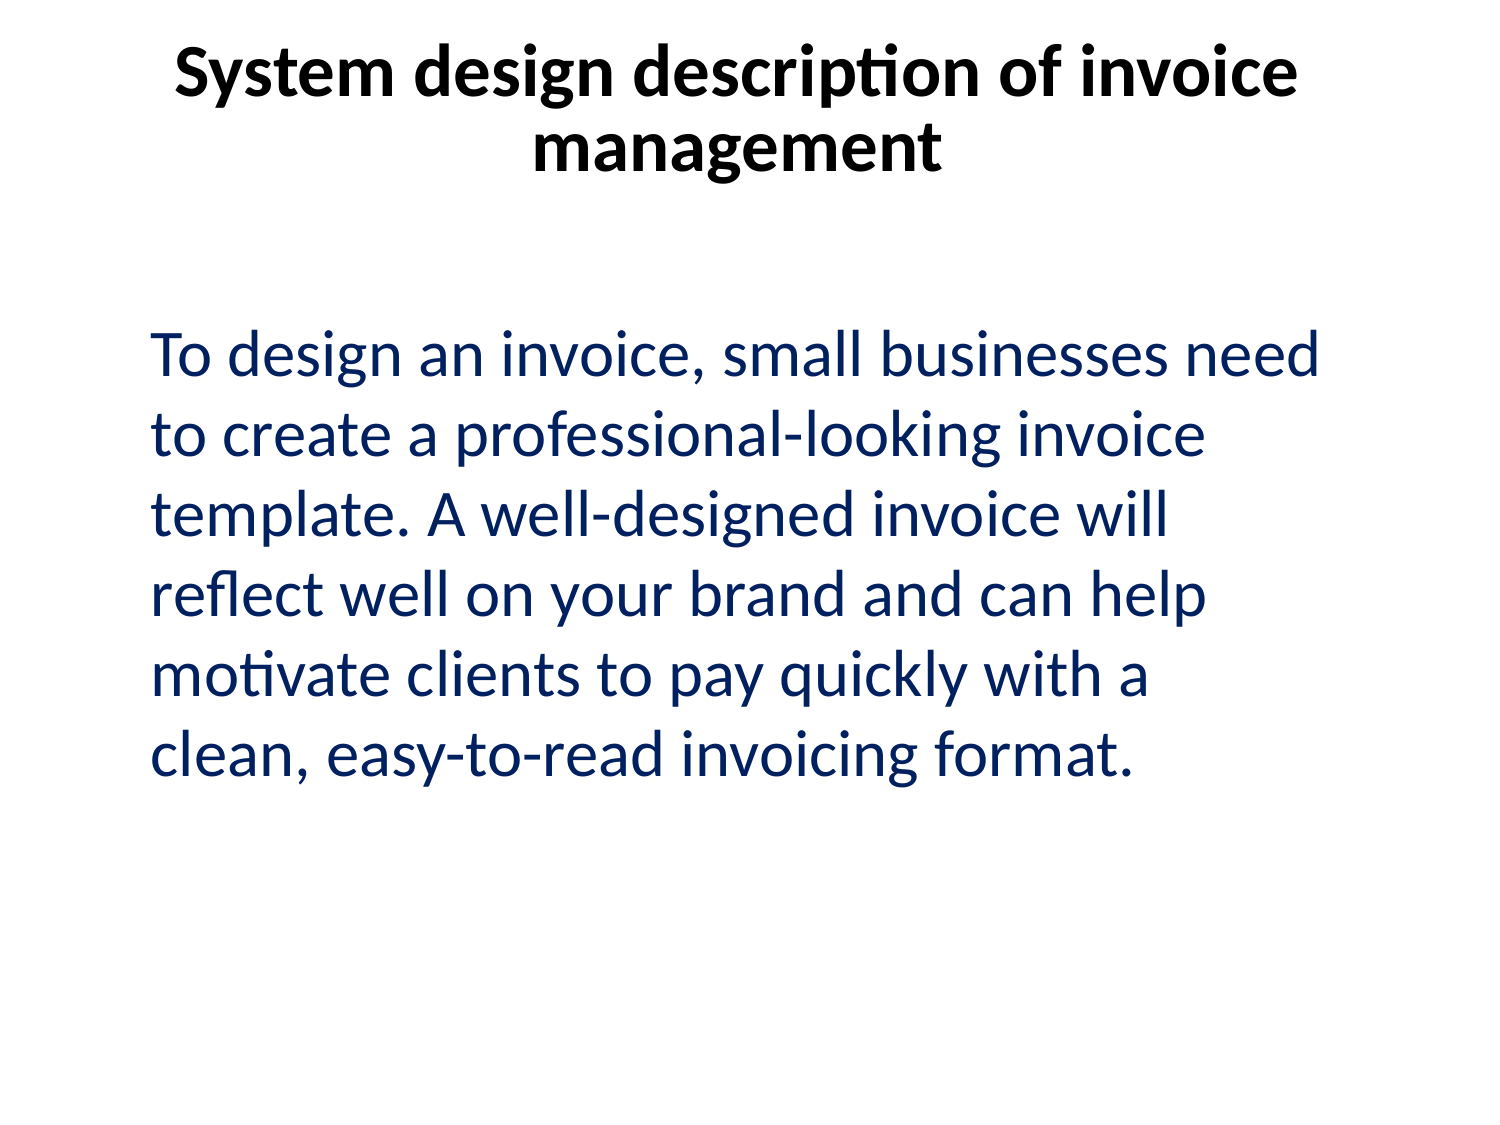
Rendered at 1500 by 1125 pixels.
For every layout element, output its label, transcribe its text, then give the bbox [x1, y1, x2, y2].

subtitle To design an invoice, small businesses need to create a professional-looking invoice template. A well-designed invoice will reflect well on your brand and can help motivate clients to pay quickly with a clean, easy-to-read invoicing format. [135, 302, 1341, 925]
title System design description of invoice management [100, 0, 1376, 236]
